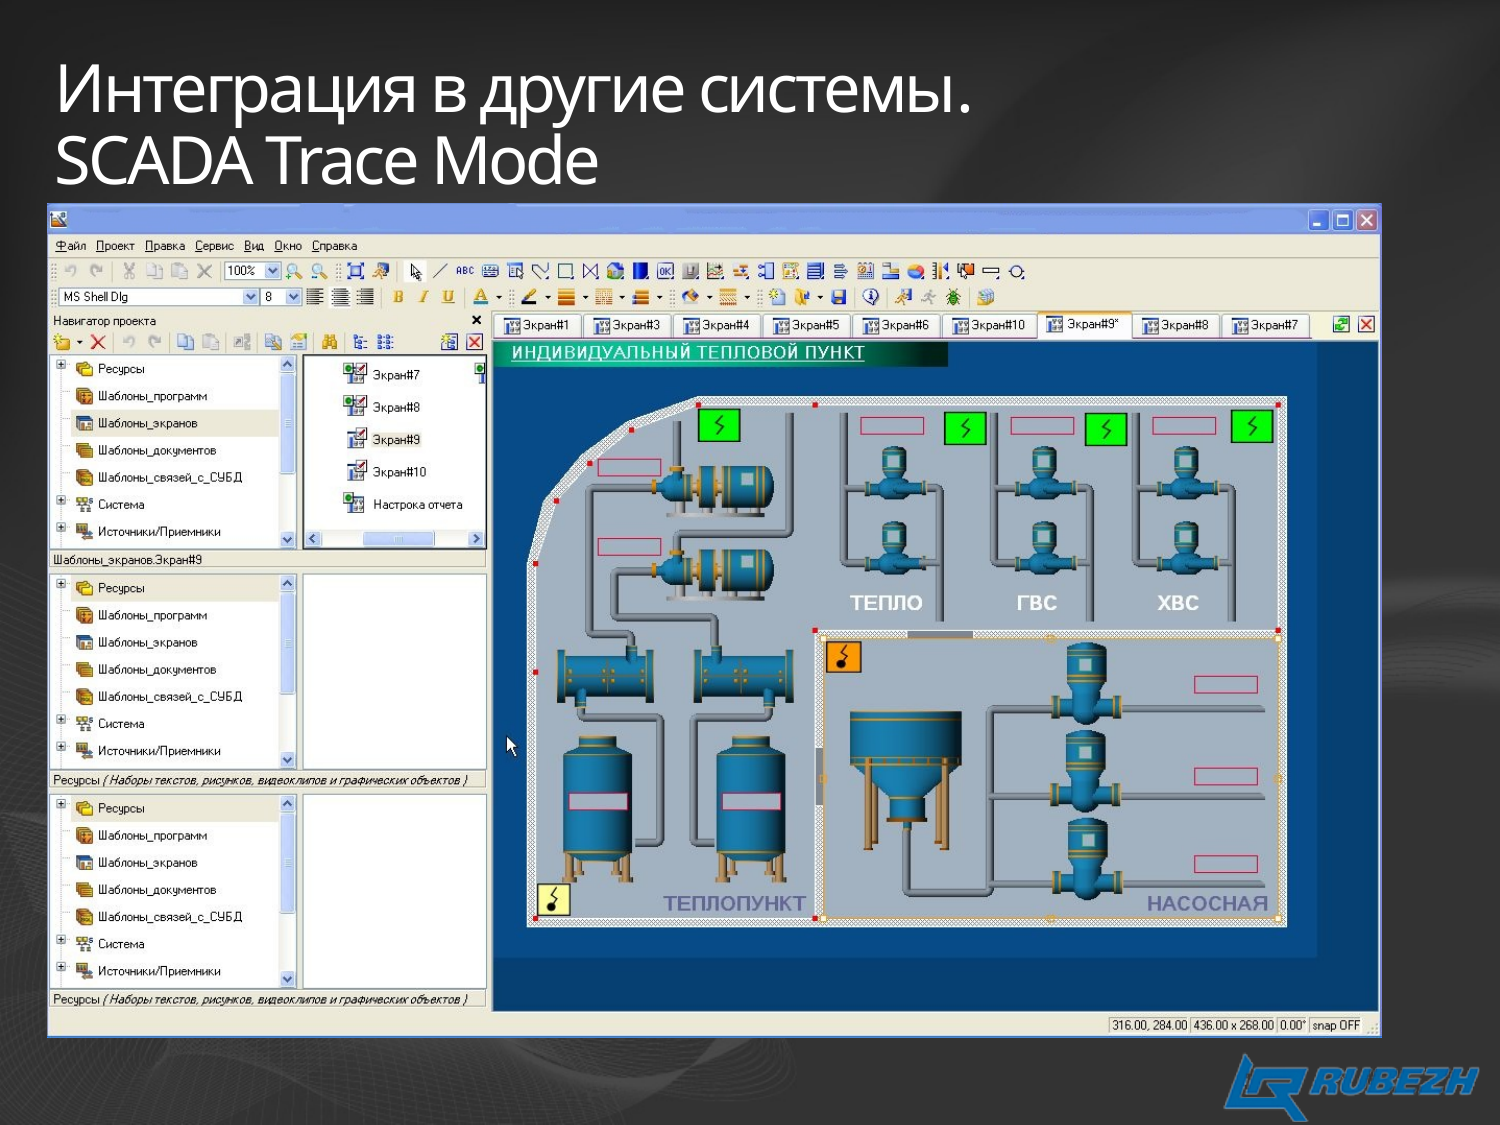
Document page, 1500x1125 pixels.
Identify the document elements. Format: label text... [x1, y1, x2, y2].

picture [0, 0, 1500, 1125]
title Интеграция в другие системы. SCADA Trace Mode [54, 55, 1430, 274]
